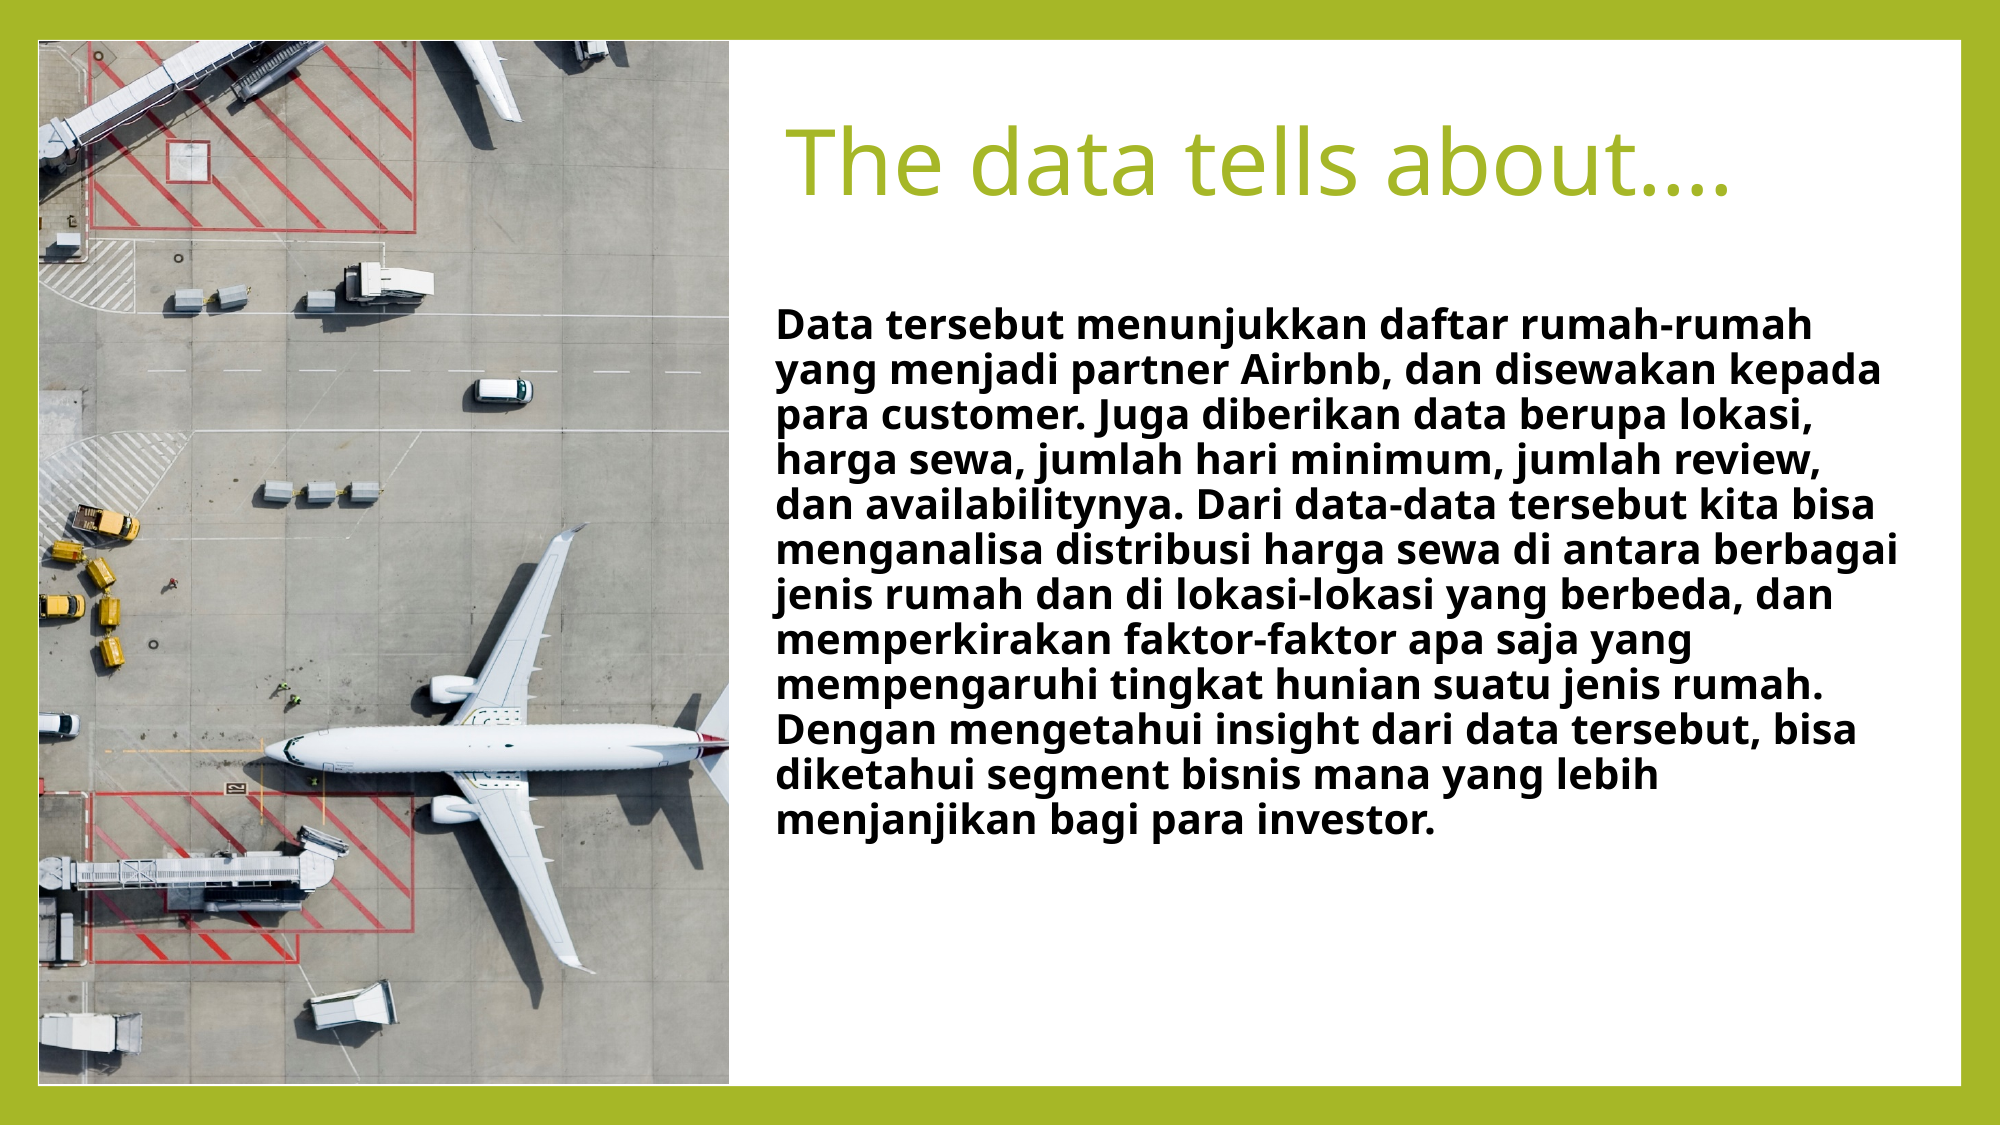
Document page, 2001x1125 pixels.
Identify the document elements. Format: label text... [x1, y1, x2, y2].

picture [39, 41, 729, 1085]
title The data tells about…. [770, 54, 1869, 277]
list Data tersebut menunjukkan daftar rumah-rumah yang menjadi partner Airbnb, dan disewakan kepada para customer. Juga diberikan data berupa lokasi, harga sewa, jumlah hari minimum, jumlah review, dan availabilitynya. Dari data-data tersebut kita bisa menganalisa distribusi harga sewa di antara berbagai jenis rumah dan di lokasi-lokasi yang berbeda, dan memperkirakan faktor-faktor apa saja yang mempengaruhi tingkat hunian suatu jenis rumah. Dengan mengetahui insight dari data tersebut, bisa diketahui segment bisnis mana yang lebih menjanjikan bagi para investor. [752, 296, 1922, 1071]
